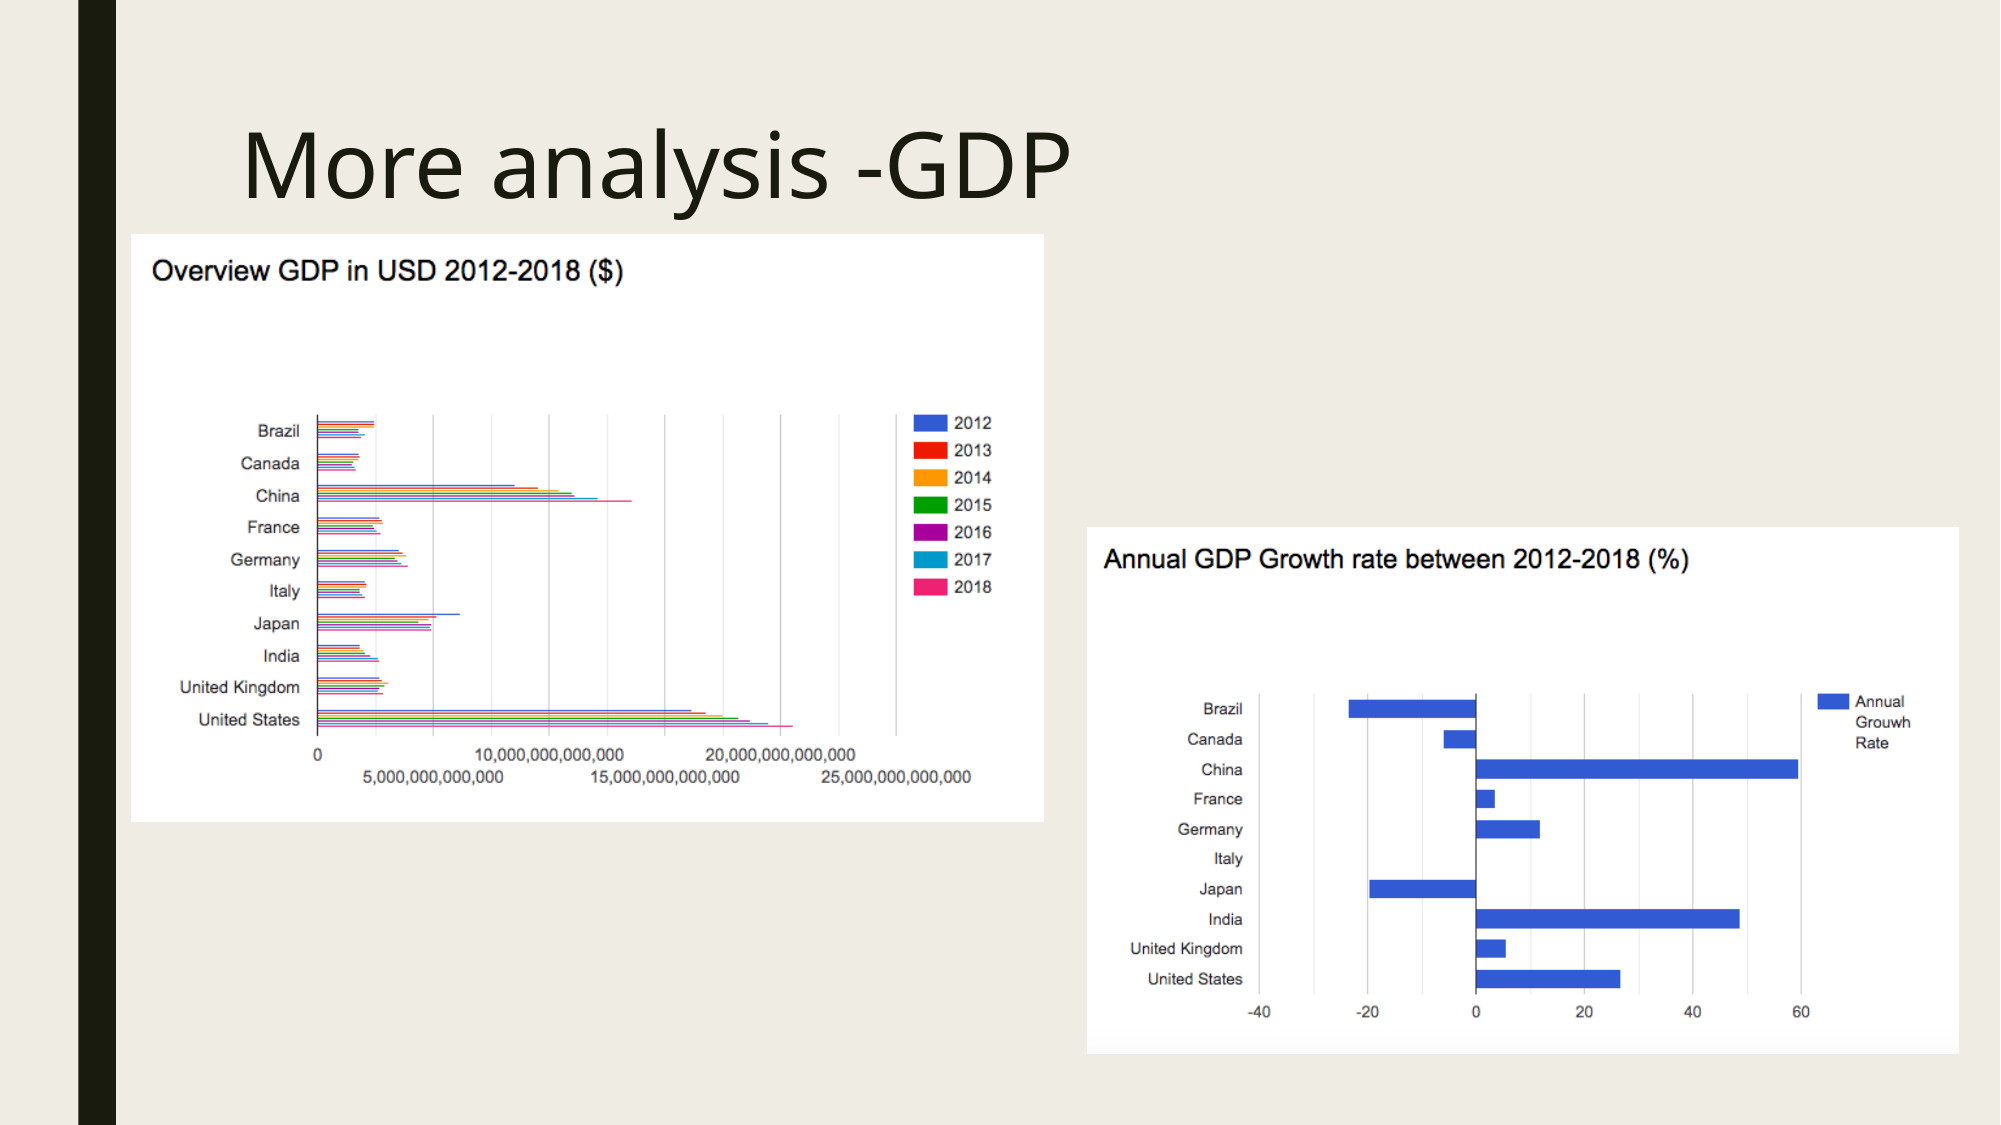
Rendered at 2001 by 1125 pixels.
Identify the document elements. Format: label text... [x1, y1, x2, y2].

title More analysis -GDP [225, 112, 1800, 357]
picture [1087, 526, 1959, 1054]
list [131, 234, 1044, 822]
